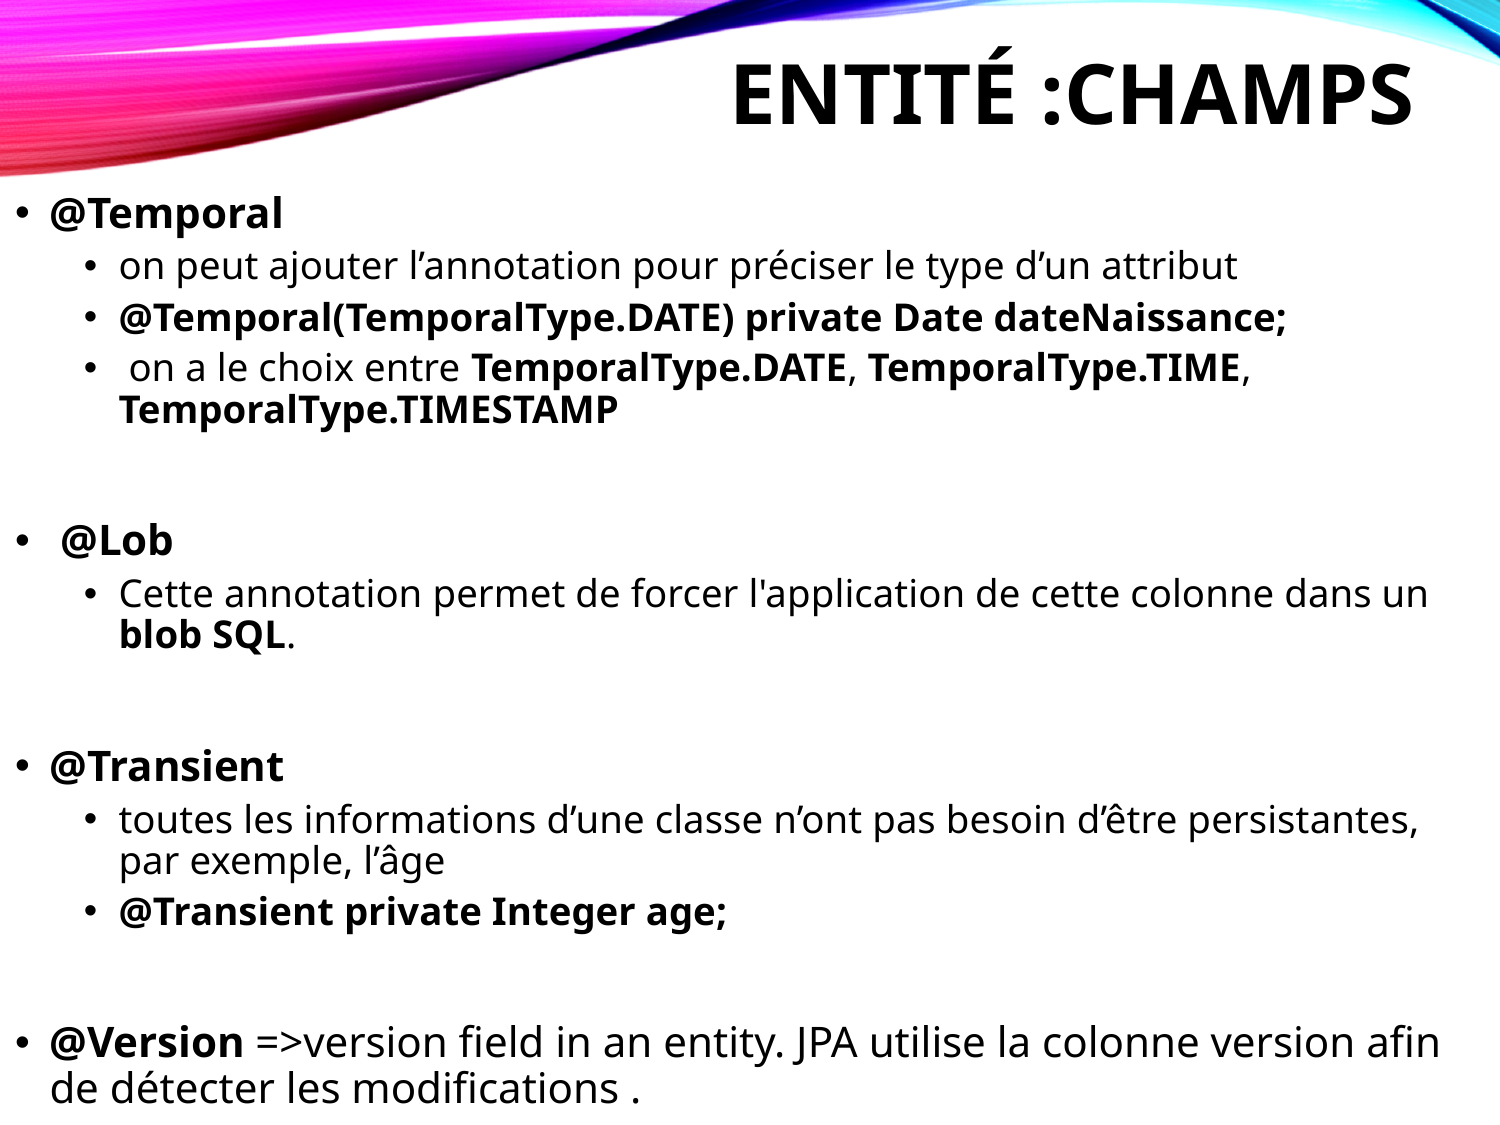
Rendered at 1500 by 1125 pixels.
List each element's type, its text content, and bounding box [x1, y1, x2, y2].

list @Temporal on peut ajouter l’annotation pour préciser le type d’un attribut @Temporal(TemporalType.DATE) private Date dateNaissance; on a le choix entre TemporalType.DATE, TemporalType.TIME, TemporalType.TIMESTAMP @Lob Cette annotation permet de forcer l'application de cette colonne dans un blob SQL. @Transient toutes les informations d’une classe n’ont pas besoin d’être persistantes, par exemple, l’âge @Transient private Integer age; @Version =>version field in an entity. JPA utilise la colonne version afin de détecter les modifications . [0, 184, 1500, 1125]
picture [0, 0, 1500, 178]
title Entité :champs [383, 38, 1431, 157]
